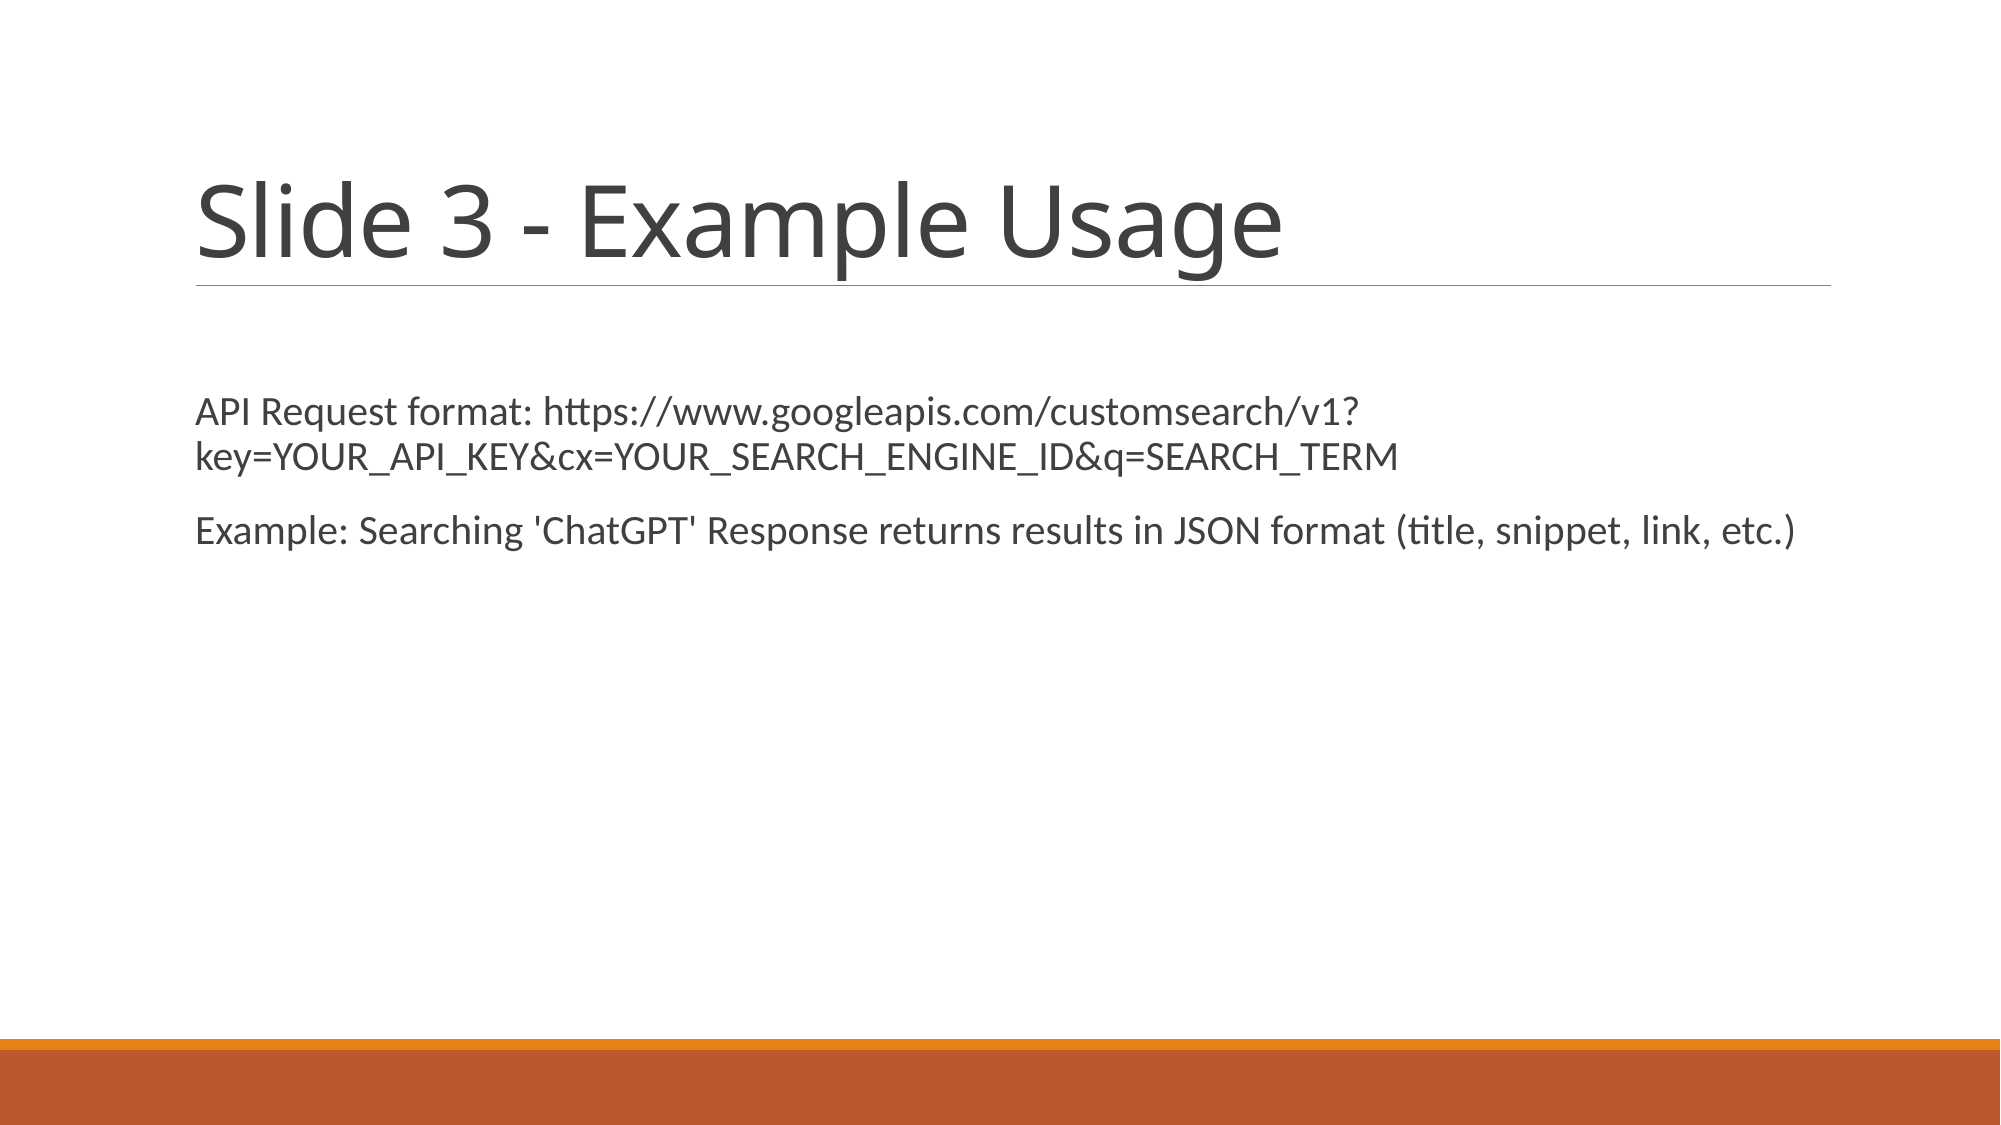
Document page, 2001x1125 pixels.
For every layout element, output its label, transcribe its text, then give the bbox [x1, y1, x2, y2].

title Slide 3 - Example Usage [180, 47, 1830, 285]
list API Request format: https://www.googleapis.com/customsearch/v1?key=YOUR_API_KEY&cx=YOUR_SEARCH_ENGINE_ID&q=SEARCH_TERM Example: Searching 'ChatGPT' Response returns results in JSON format (title, snippet, link, etc.) [180, 302, 1830, 963]
